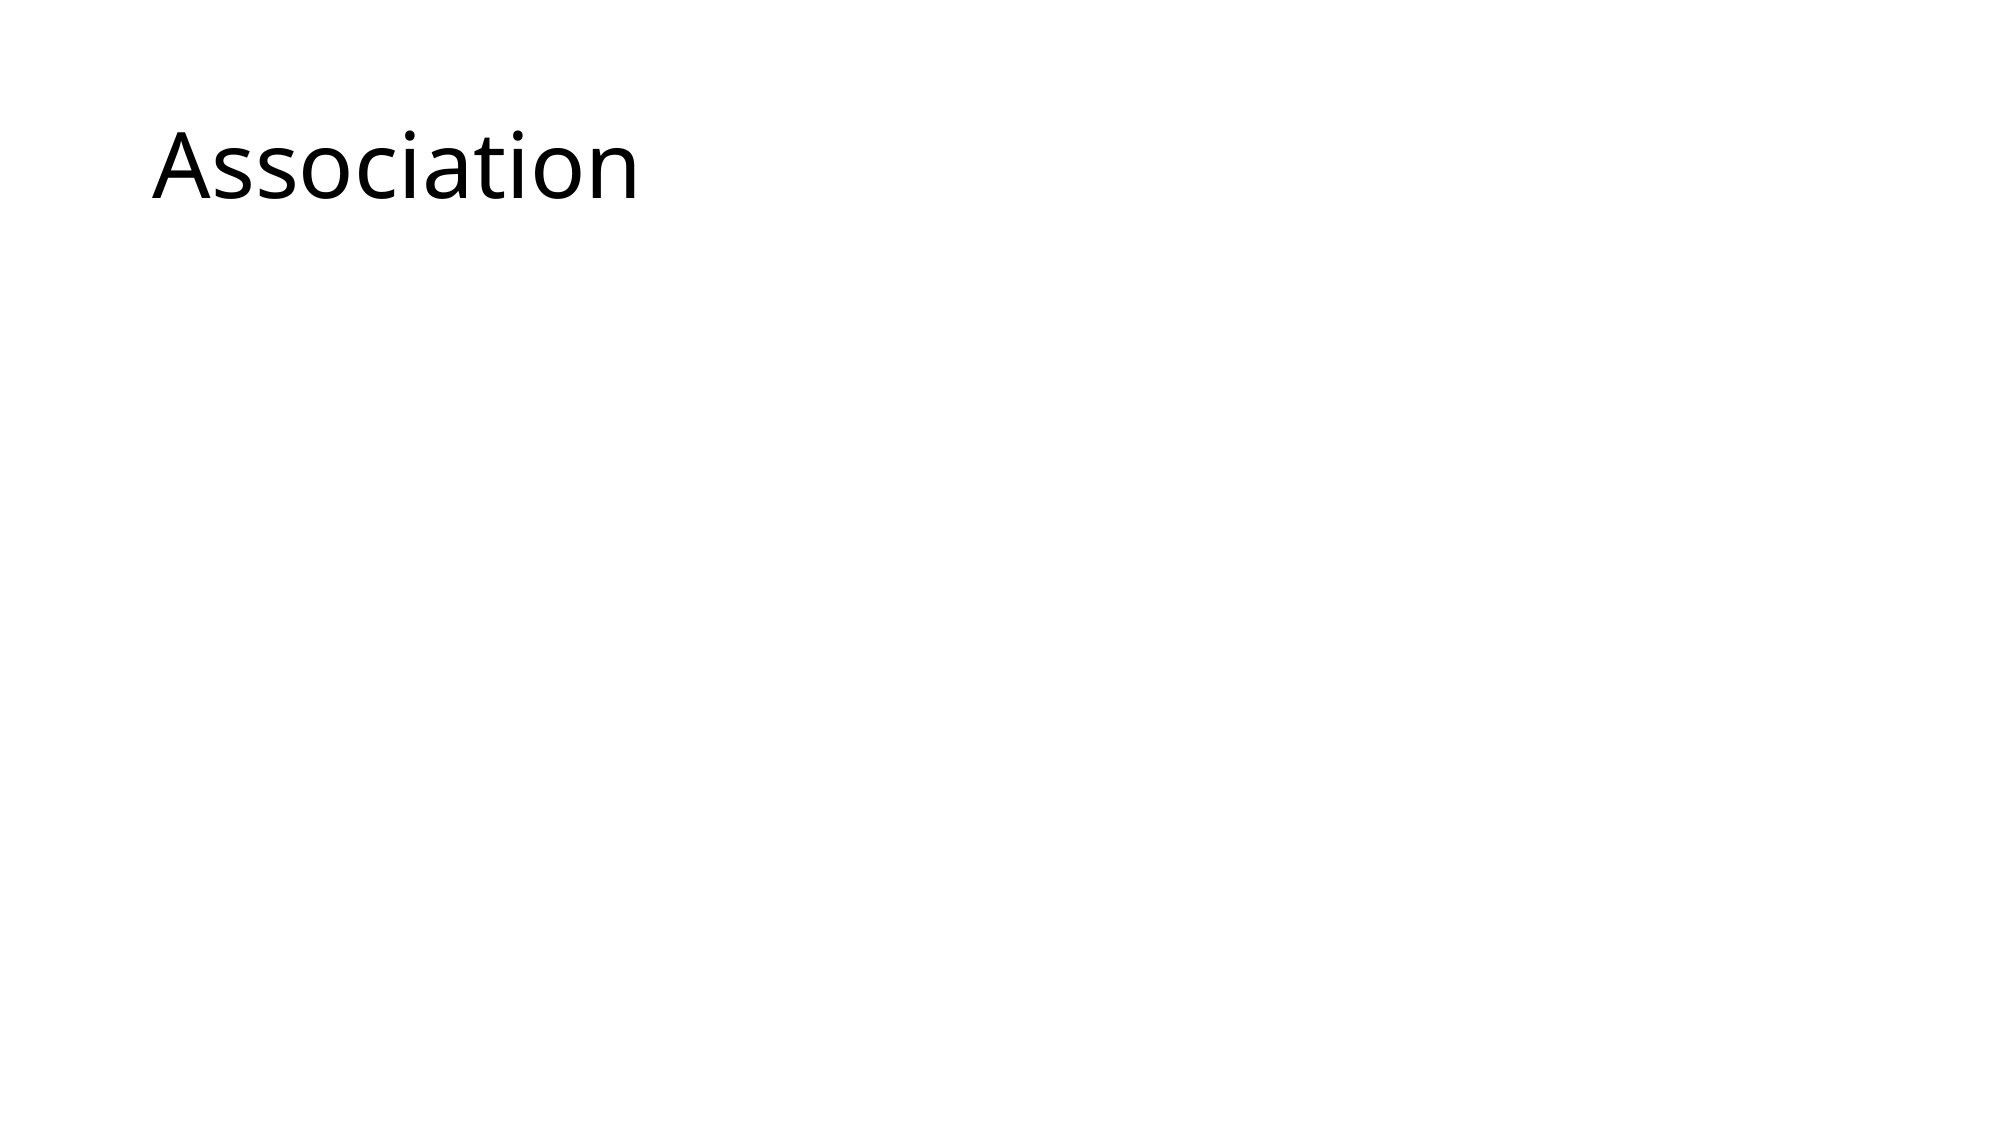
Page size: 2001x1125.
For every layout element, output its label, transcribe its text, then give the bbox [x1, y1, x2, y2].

title Association [137, 59, 1863, 278]
